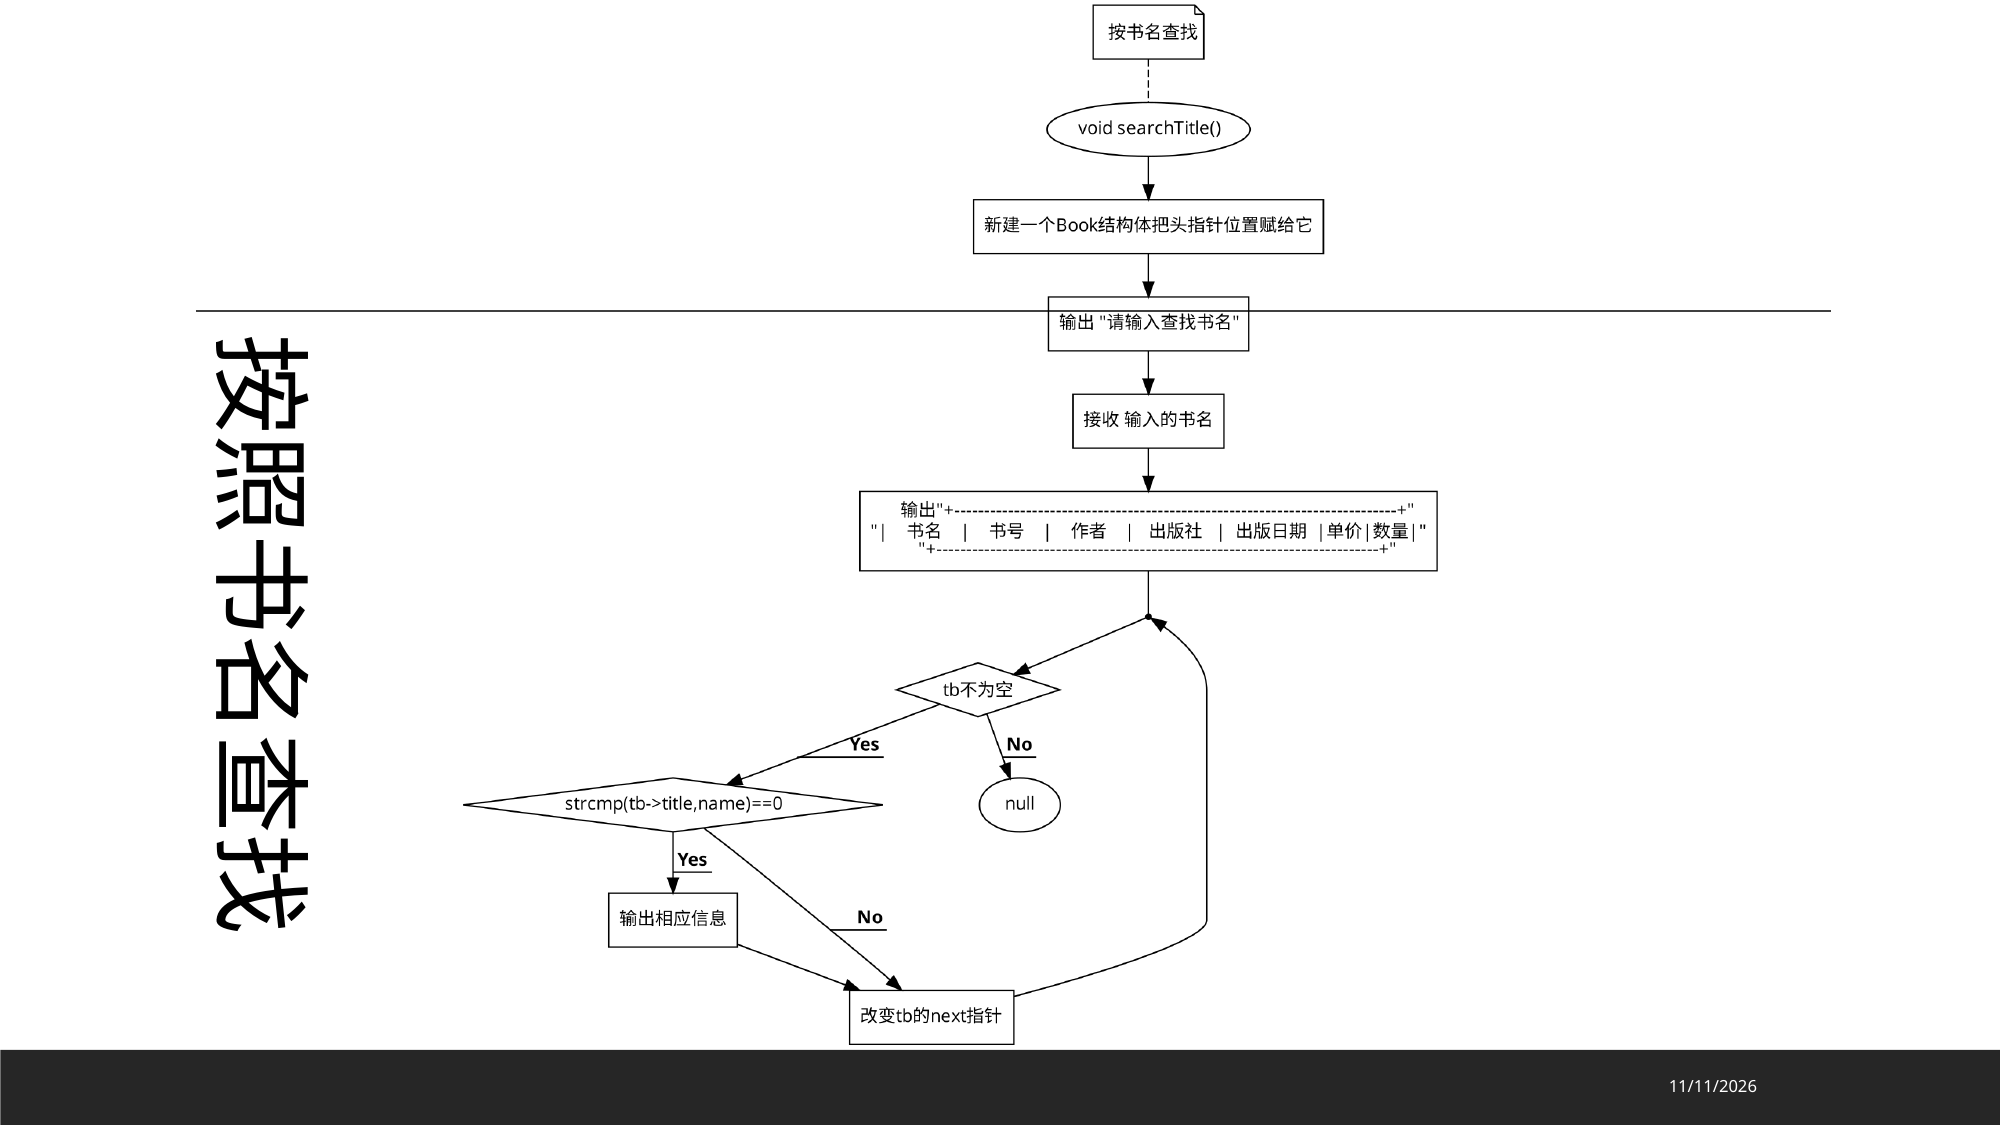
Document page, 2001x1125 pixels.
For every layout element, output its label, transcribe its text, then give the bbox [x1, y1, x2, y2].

text_box 按照书名查找 [180, 319, 332, 950]
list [456, 0, 1444, 1051]
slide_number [1348, 1057, 1773, 1118]
